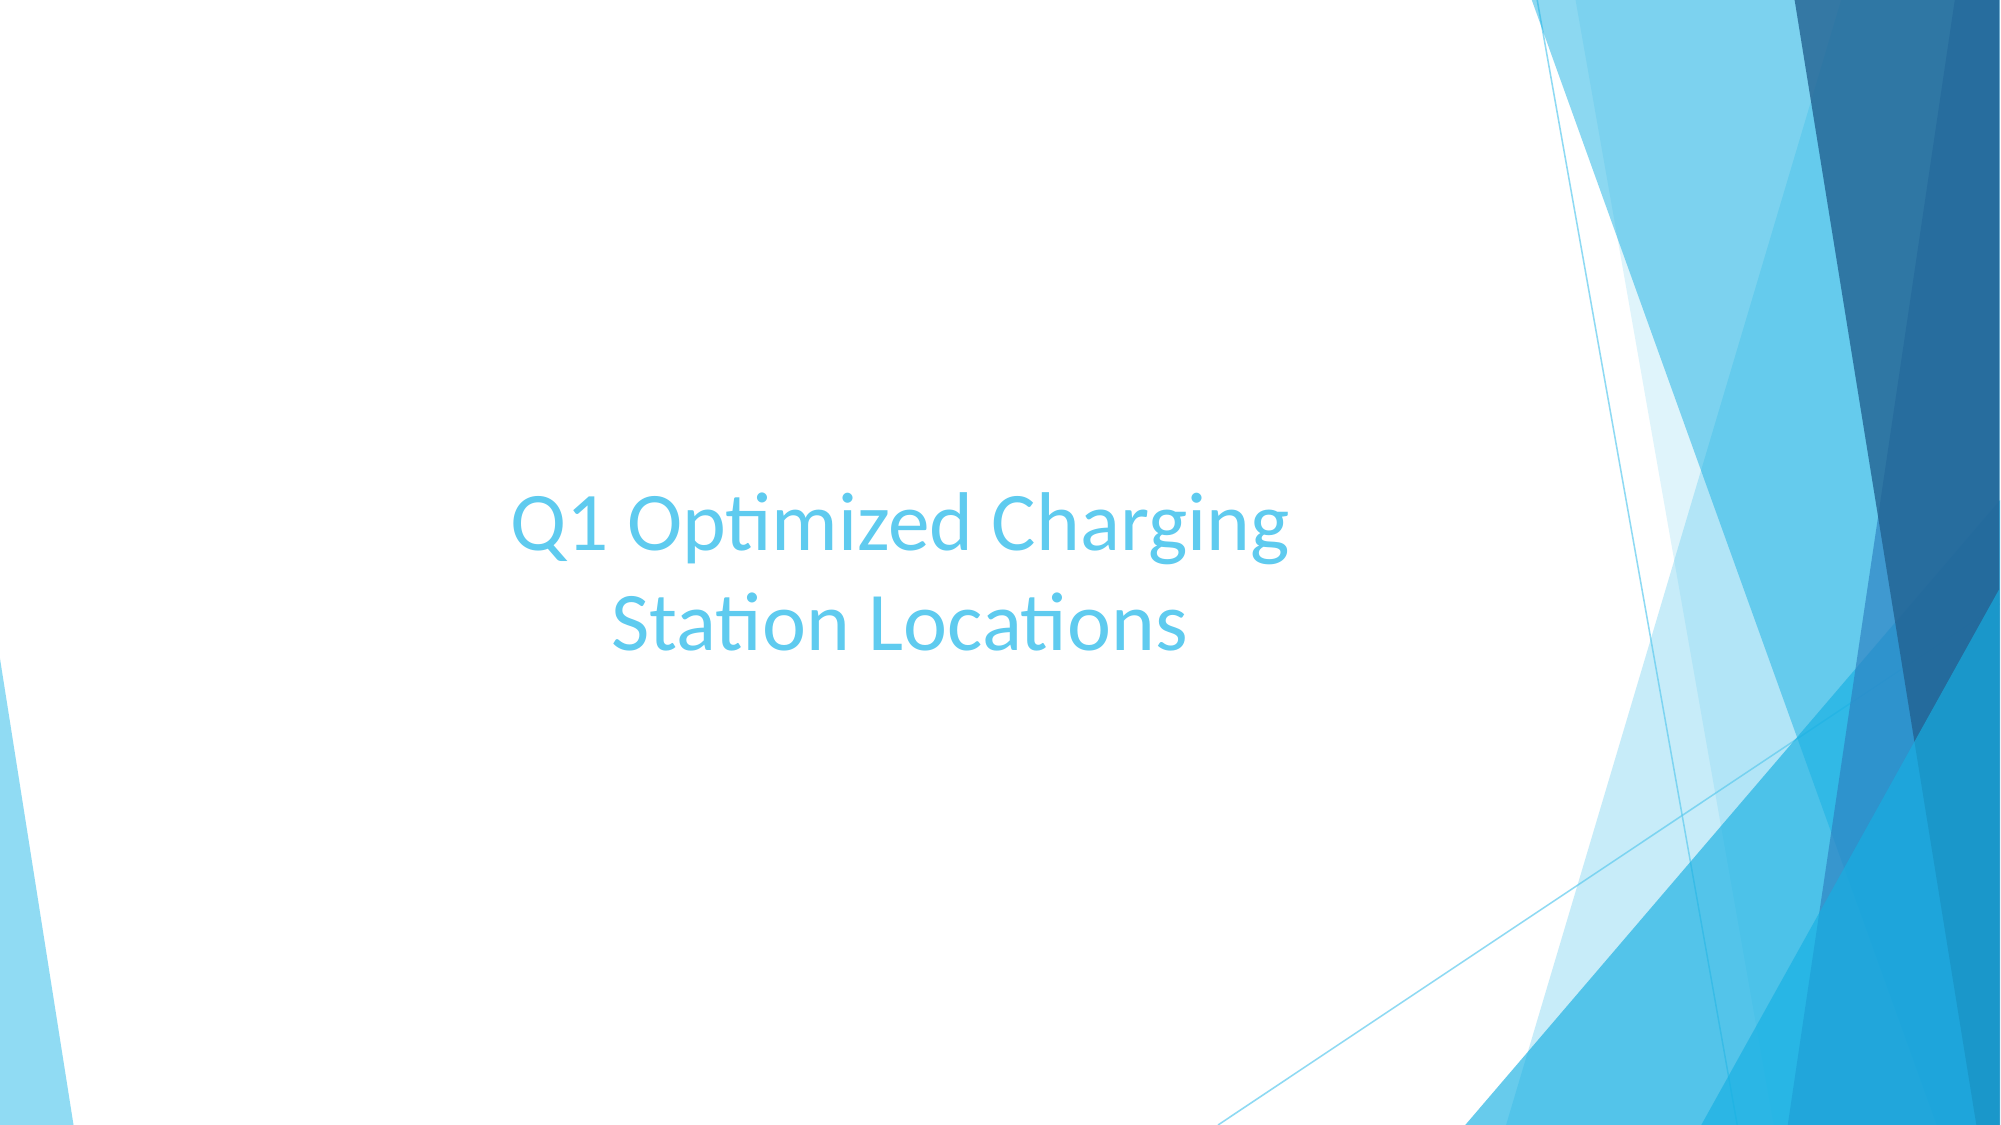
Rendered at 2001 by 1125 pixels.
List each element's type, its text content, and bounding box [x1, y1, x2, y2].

title Q1 Optimized Charging Station Locations [436, 453, 1364, 675]
